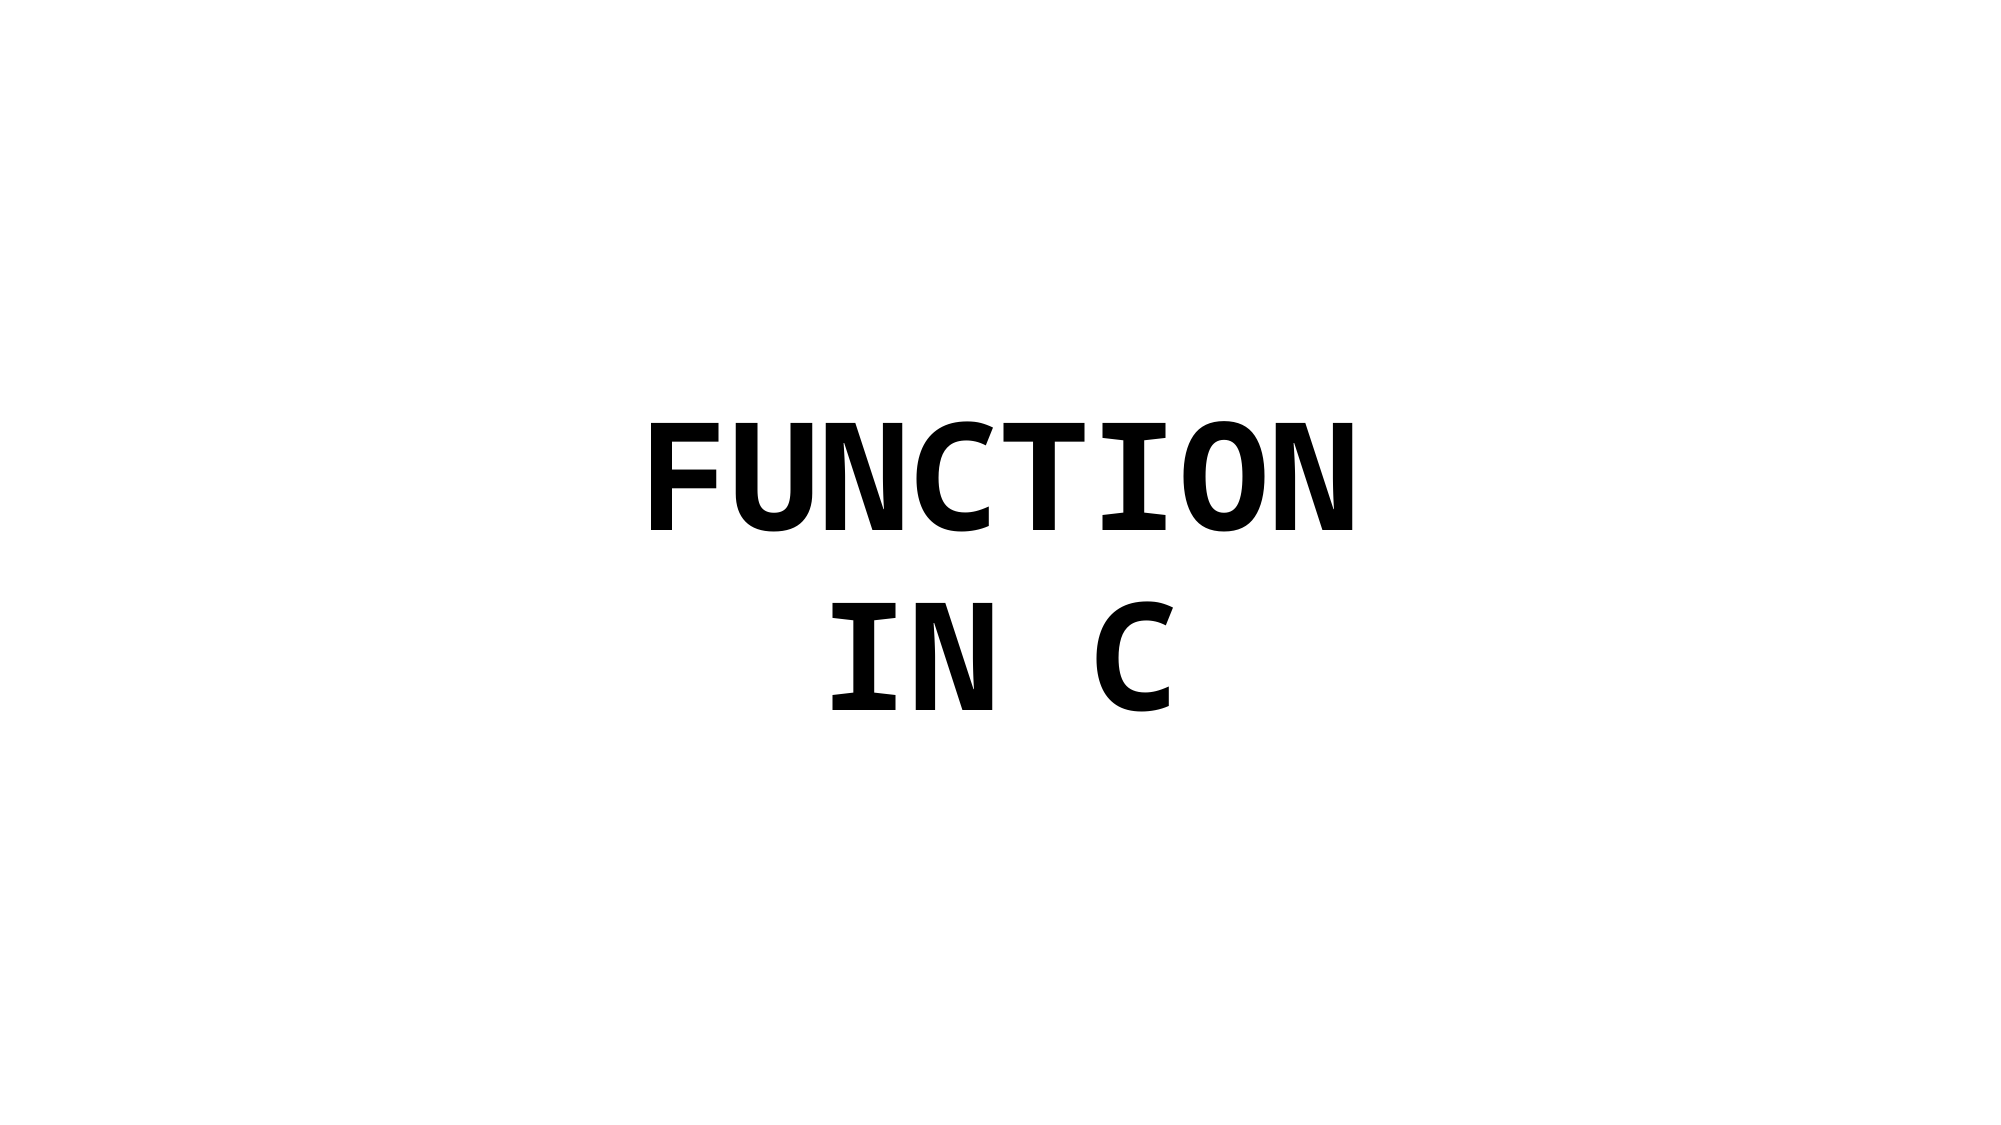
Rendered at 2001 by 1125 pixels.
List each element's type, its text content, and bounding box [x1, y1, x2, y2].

text_box FUNCTION IN C [556, 373, 1444, 748]
